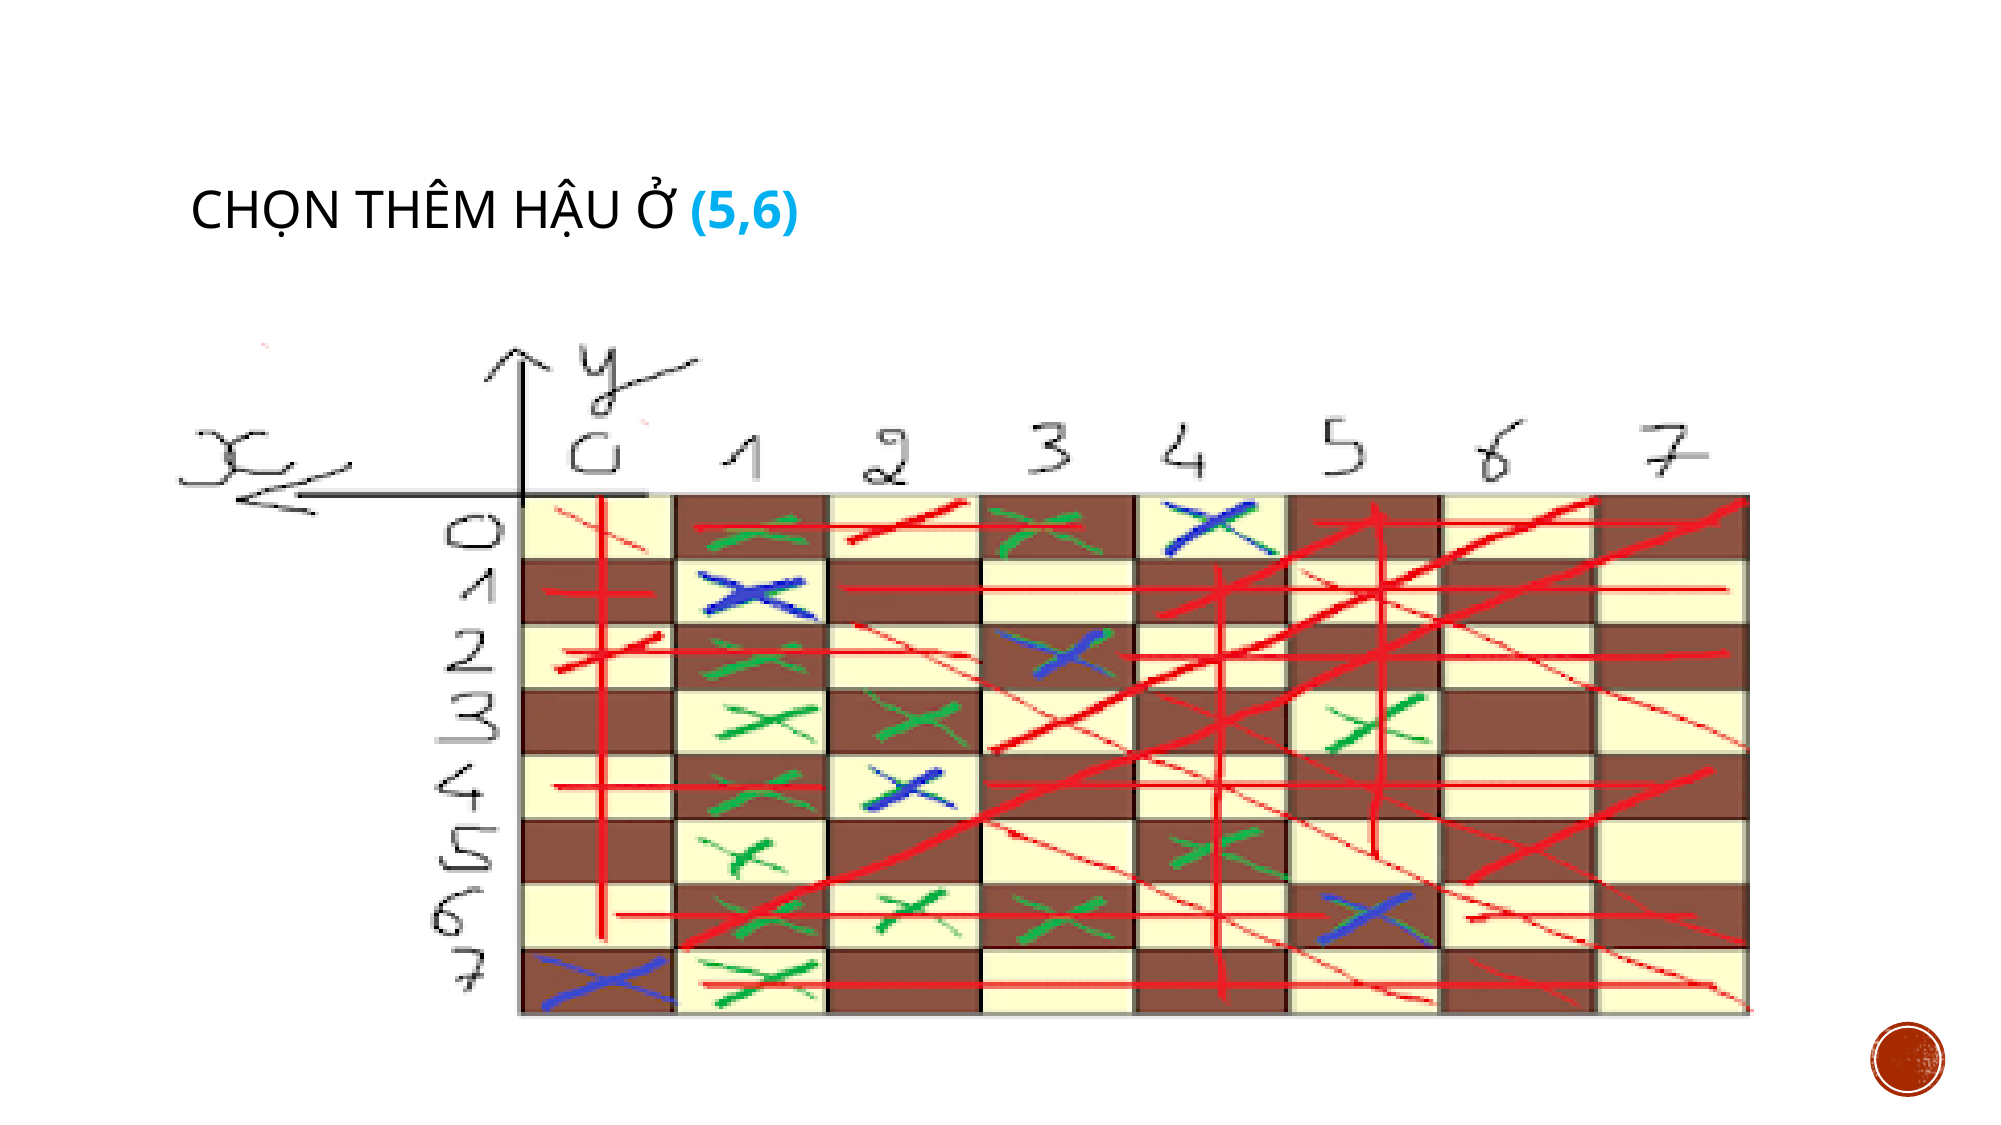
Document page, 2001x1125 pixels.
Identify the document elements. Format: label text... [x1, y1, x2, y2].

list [176, 344, 1824, 1044]
title Chọn thêm Hậu ở (5,6) [175, 79, 1826, 342]
